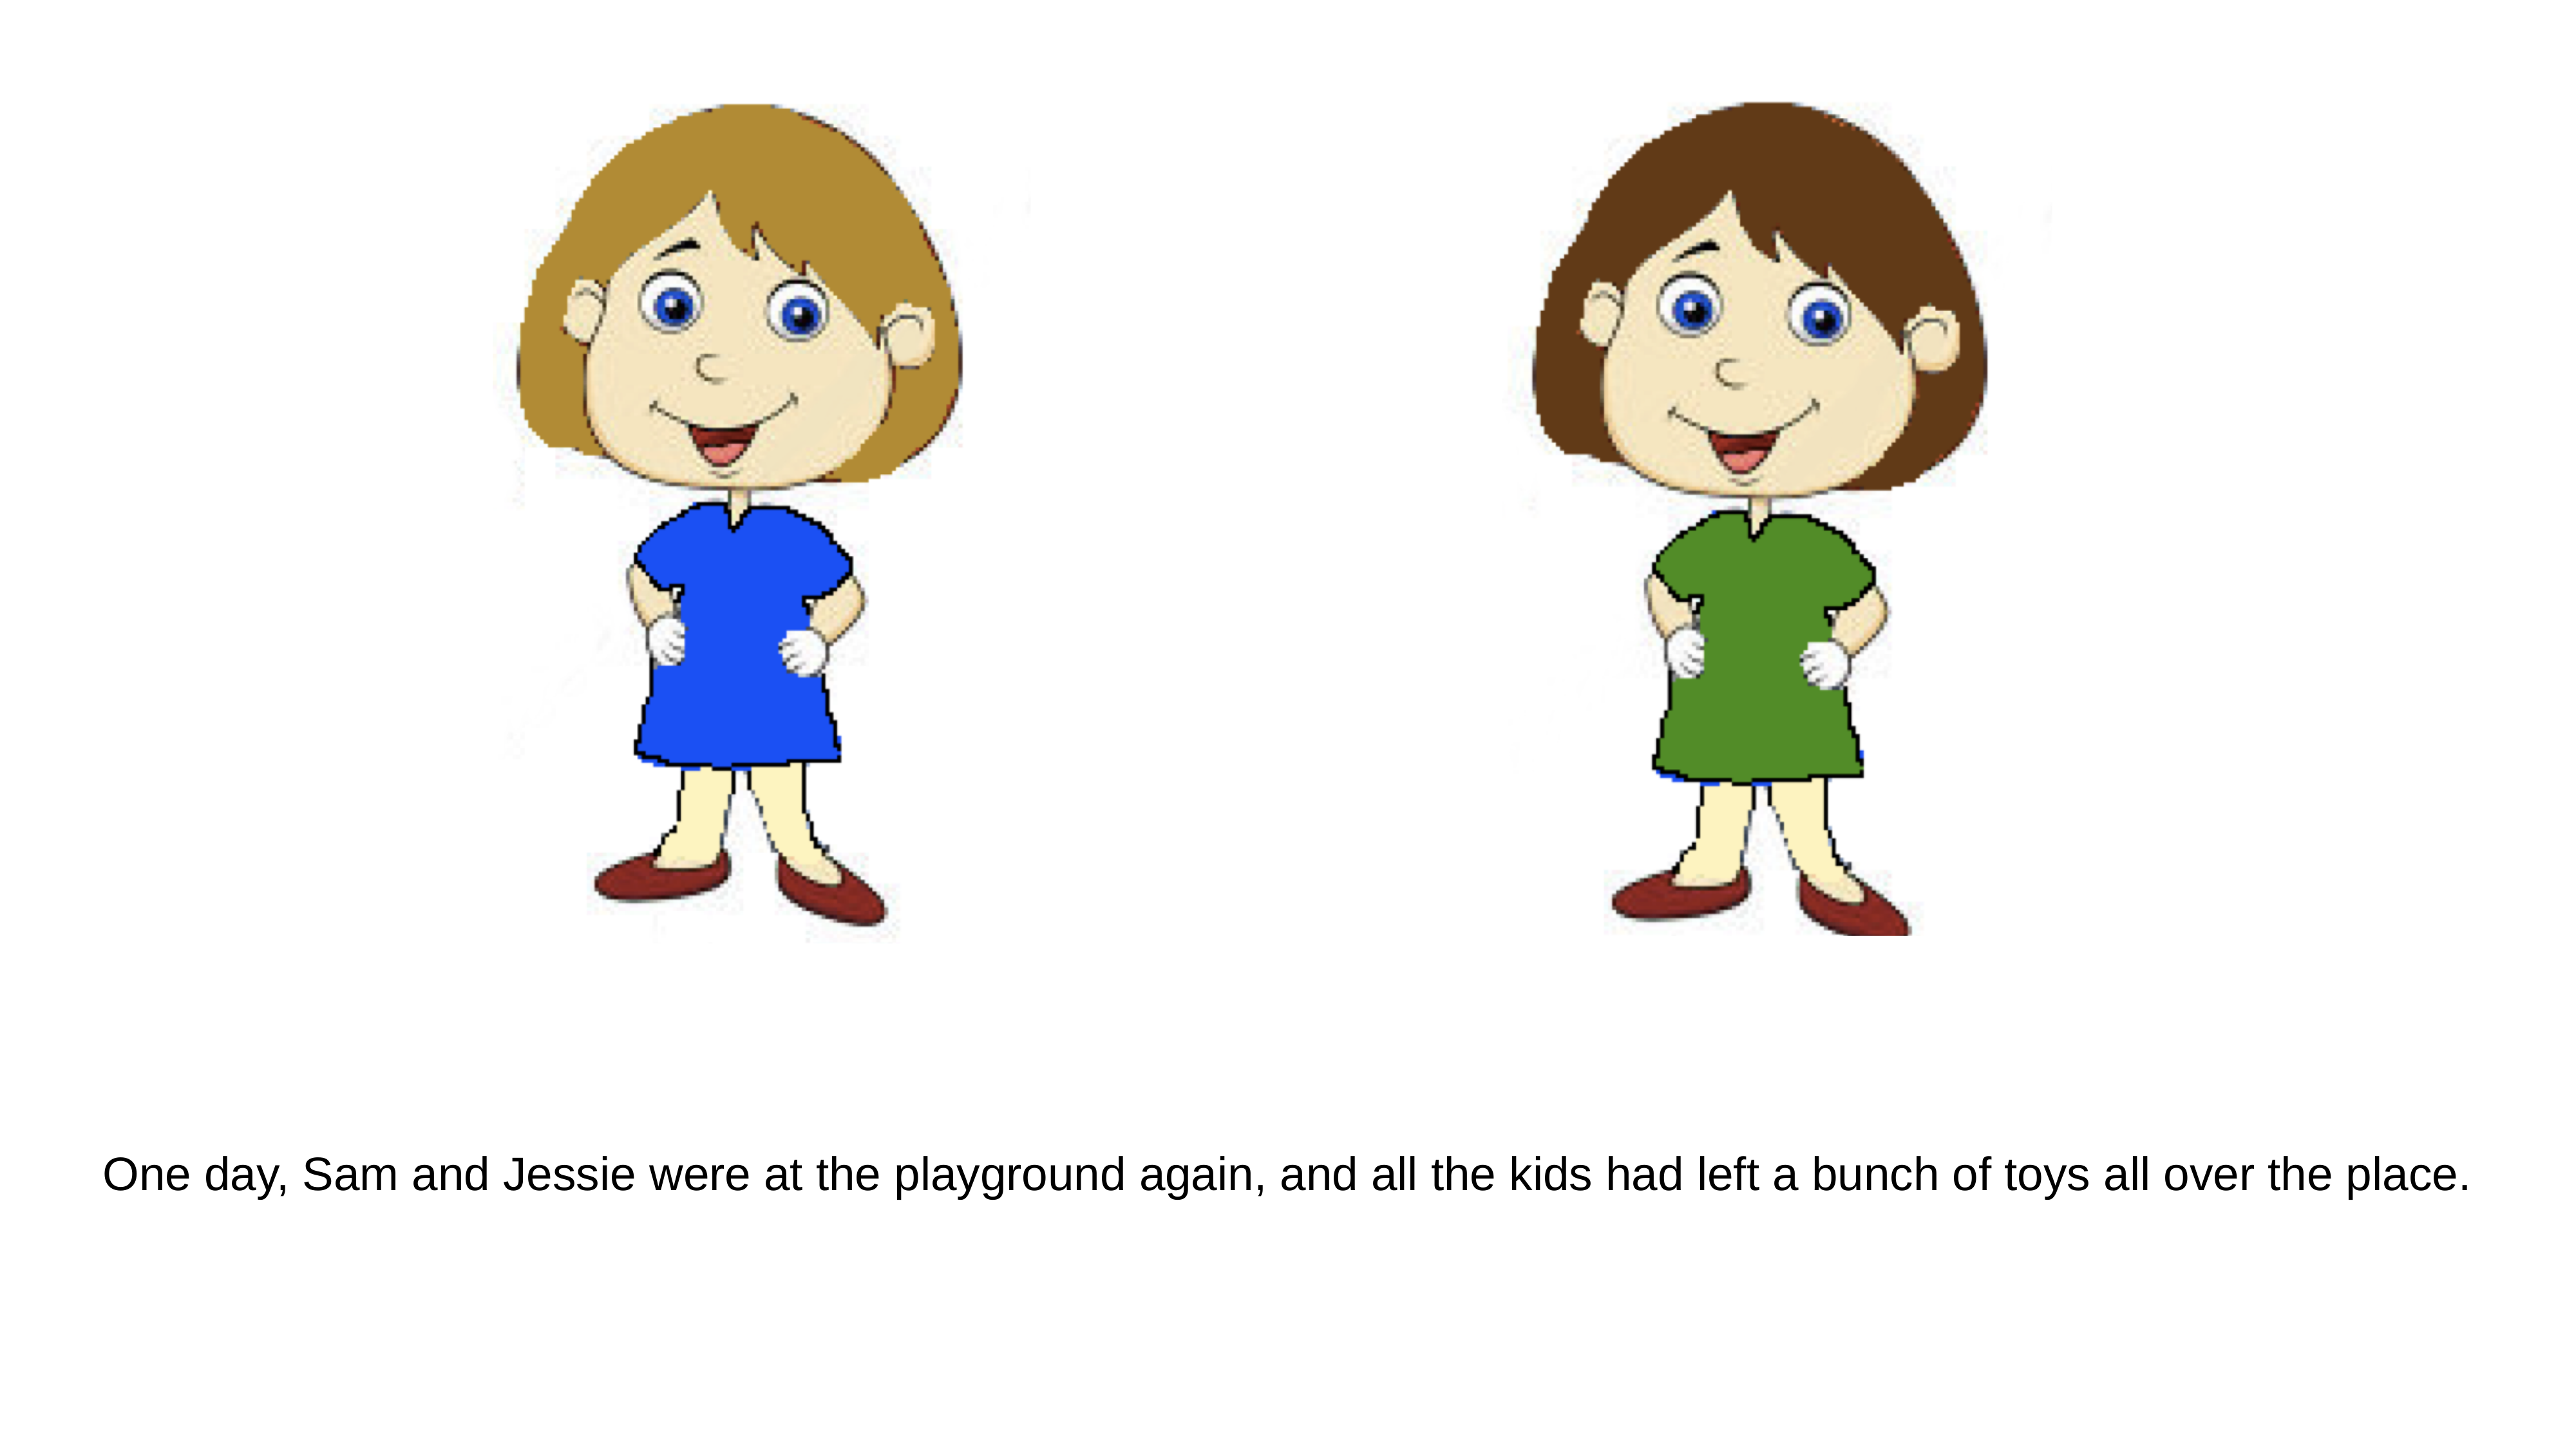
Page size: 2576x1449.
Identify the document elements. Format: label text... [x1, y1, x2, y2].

text_box One day, Sam and Jessie were at the playground again, and all the kids had left a bunch of toys all over the place. [97, 1137, 2479, 1205]
picture [1395, 90, 2136, 936]
picture [408, 57, 1099, 943]
